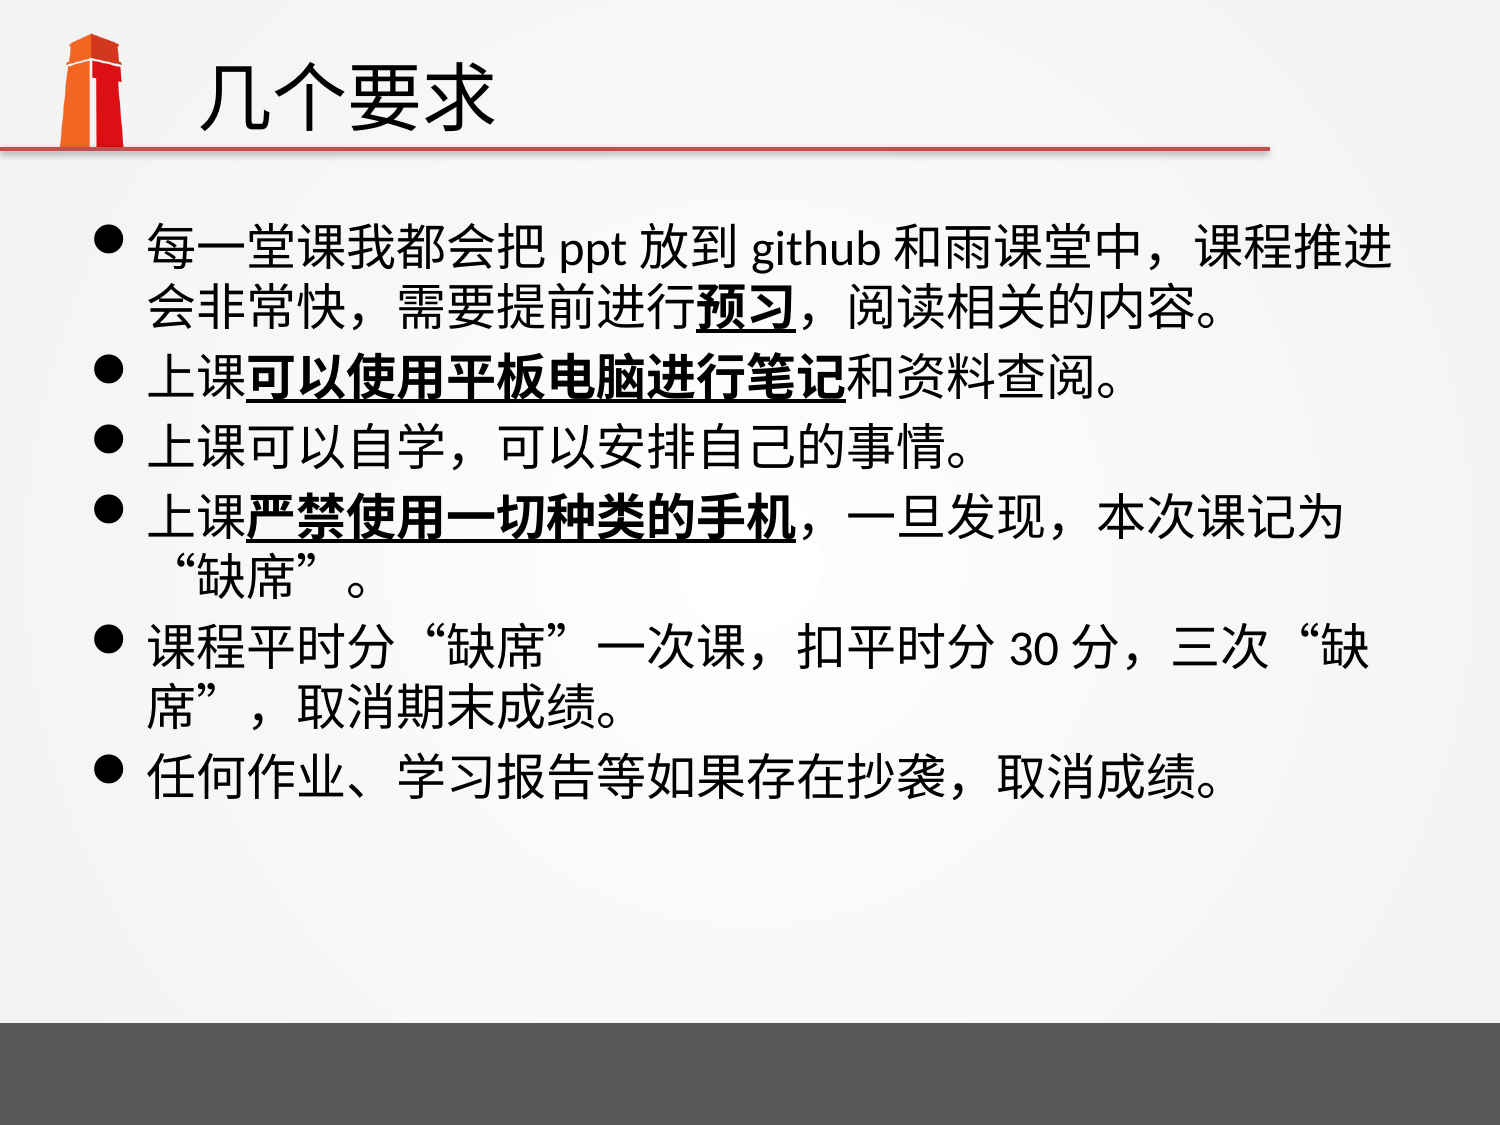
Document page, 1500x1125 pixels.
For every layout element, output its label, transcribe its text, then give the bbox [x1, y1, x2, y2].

list 每一堂课我都会把ppt放到github和雨课堂中，课程推进会非常快，需要提前进行预习，阅读相关的内容。 上课可以使用平板电脑进行笔记和资料查阅。 上课可以自学，可以安排自己的事情。 上课严禁使用一切种类的手机，一旦发现，本次课记为“缺席”。 课程平时分“缺席”一次课，扣平时分30分，三次“缺席”，取消期末成绩。 任何作业、学习报告等如果存在抄袭，取消成绩。 [75, 208, 1425, 1005]
title 几个要求 [183, 42, 1270, 149]
picture [16, 11, 166, 147]
